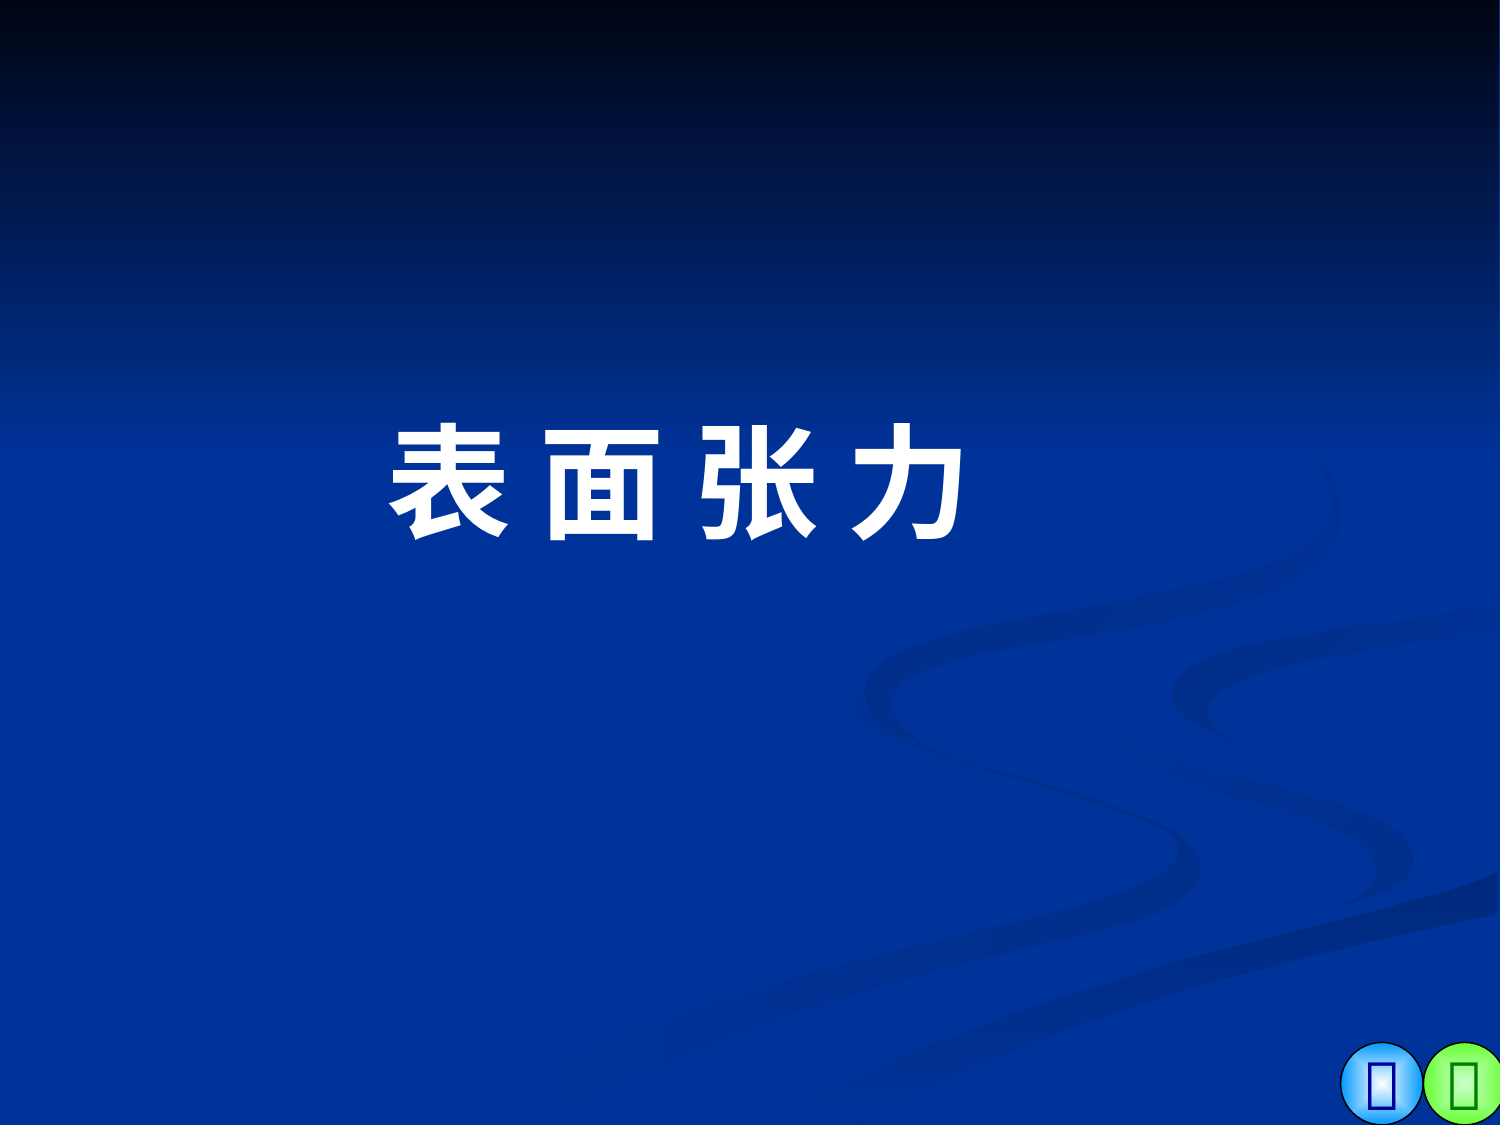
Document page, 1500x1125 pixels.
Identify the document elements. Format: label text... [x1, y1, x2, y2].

text_box 表 面 张 力 [312, 397, 1306, 562]
